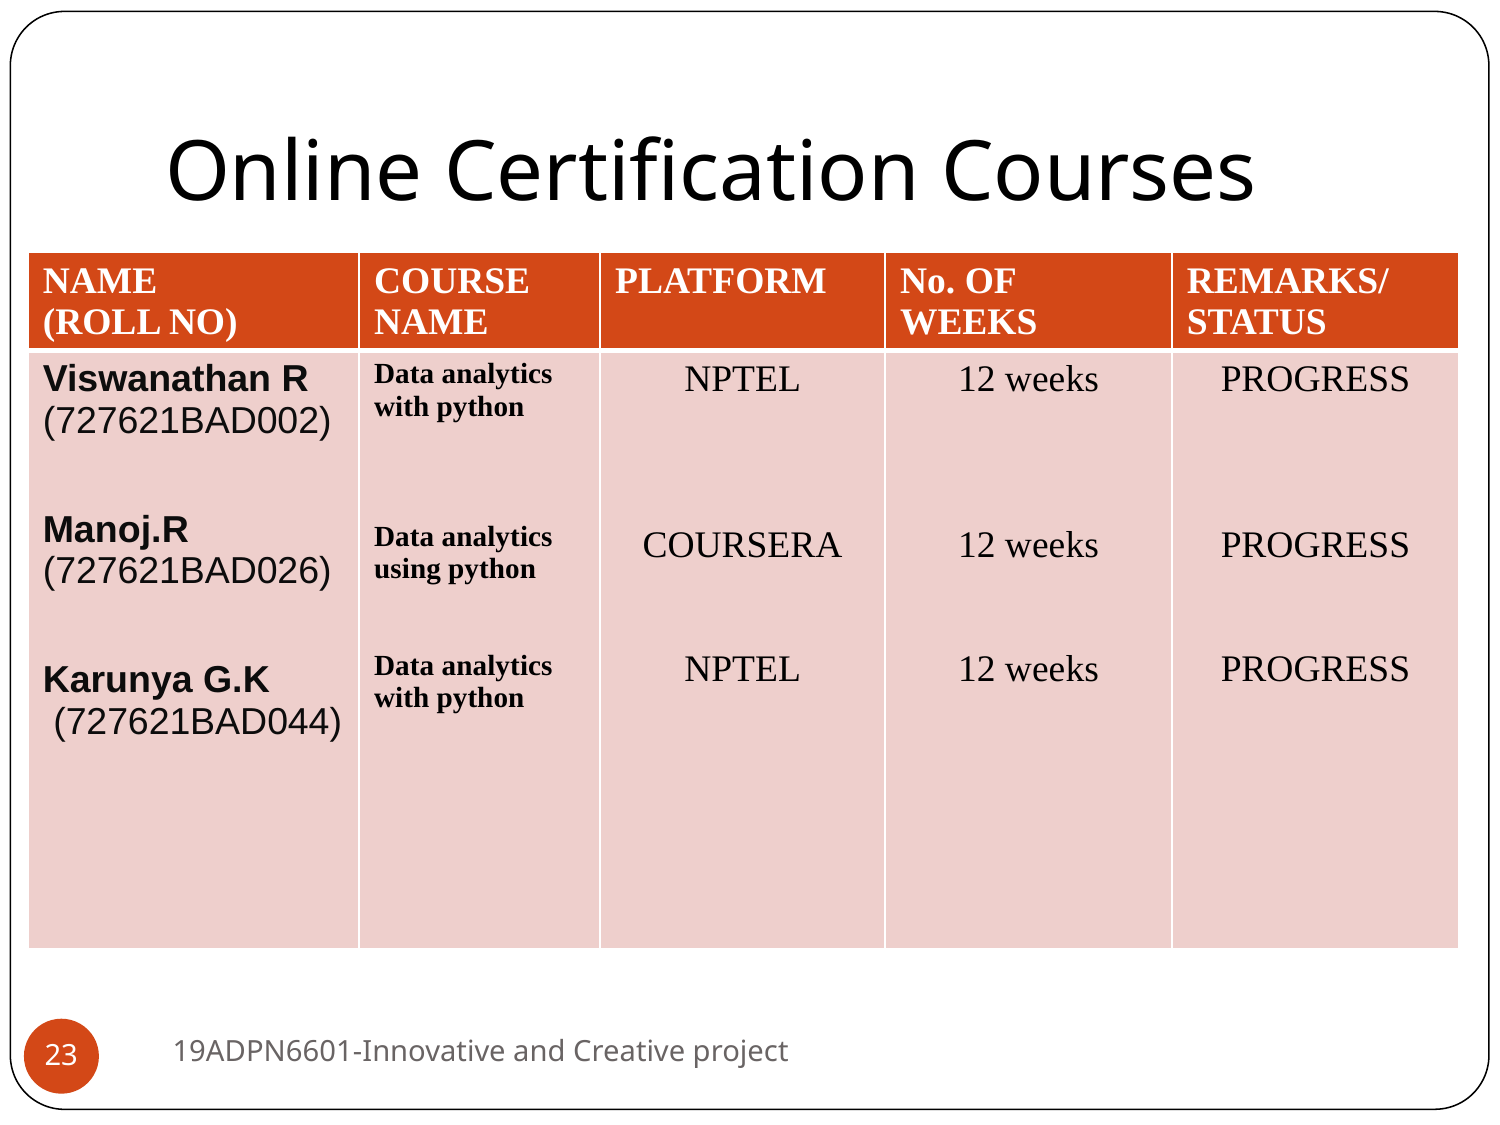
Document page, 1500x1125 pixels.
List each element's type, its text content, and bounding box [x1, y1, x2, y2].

table_header PLATFORM [601, 253, 884, 348]
slide_number 23 [23, 1018, 99, 1094]
table_cell NPTEL COURSERA NPTEL [601, 353, 884, 948]
table_header COURSE NAME [360, 253, 599, 348]
footer 19ADPN6601-Innovative and Creative project [150, 1012, 886, 1088]
table_header No. OF WEEKS [886, 253, 1171, 348]
table_cell Viswanathan R (727621BAD002) Manoj.R (727621BAD026) Karunya G.K (727621BAD044) [29, 353, 358, 948]
table_header REMARKS/ STATUS [1173, 253, 1458, 348]
title Online Certification Courses [150, 45, 1425, 233]
table_header NAME (ROLL NO) [29, 253, 358, 348]
table_cell Data analytics with python Data analytics using python Data analytics with python [360, 353, 599, 948]
table_cell PROGRESS PROGRESS PROGRESS [1173, 353, 1458, 948]
table_cell 12 weeks 12 weeks 12 weeks [886, 353, 1171, 948]
